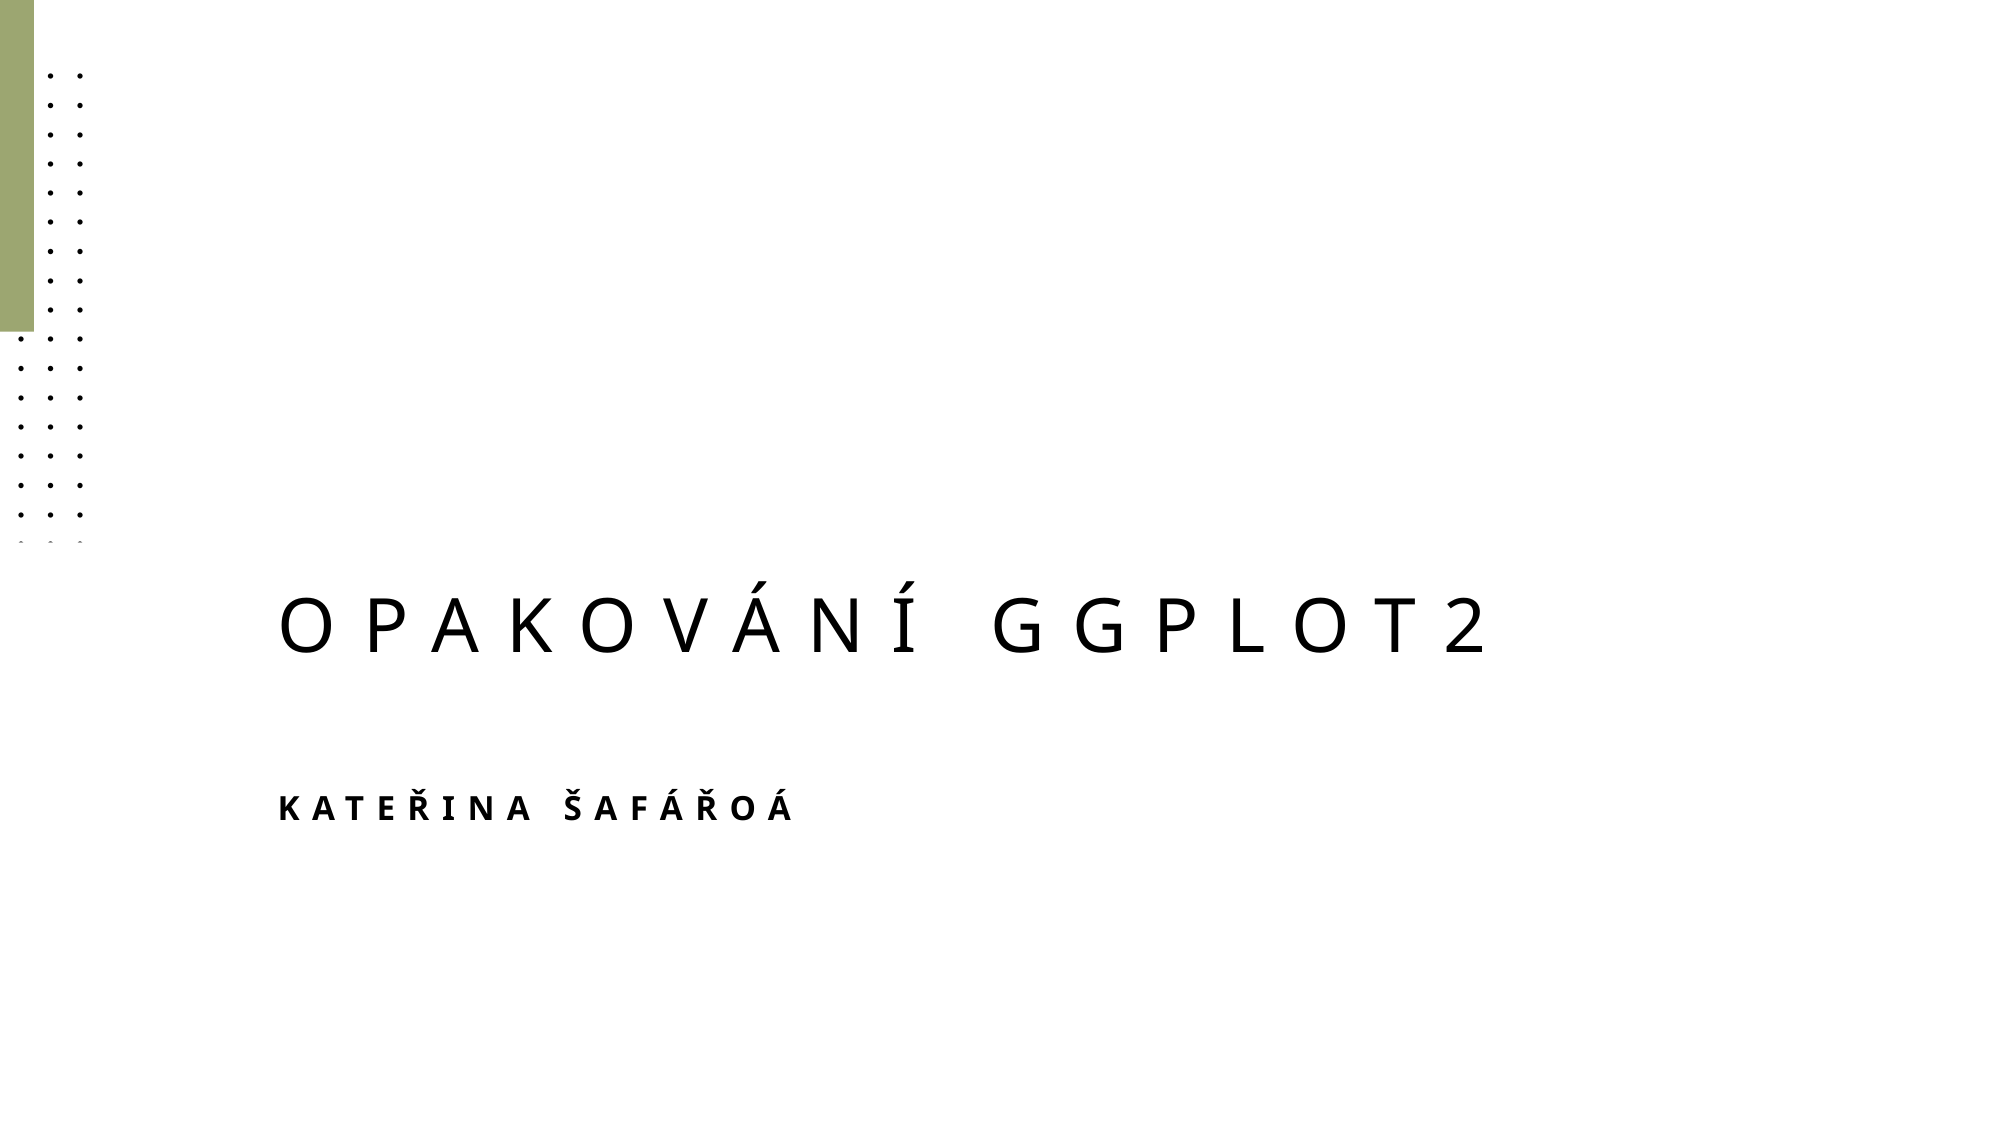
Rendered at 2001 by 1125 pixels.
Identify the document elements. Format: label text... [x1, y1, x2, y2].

picture [6, 61, 94, 543]
title Opakování GGPLOT2 [262, 206, 1516, 675]
subtitle Kateřina Šafářoá [262, 768, 1516, 921]
